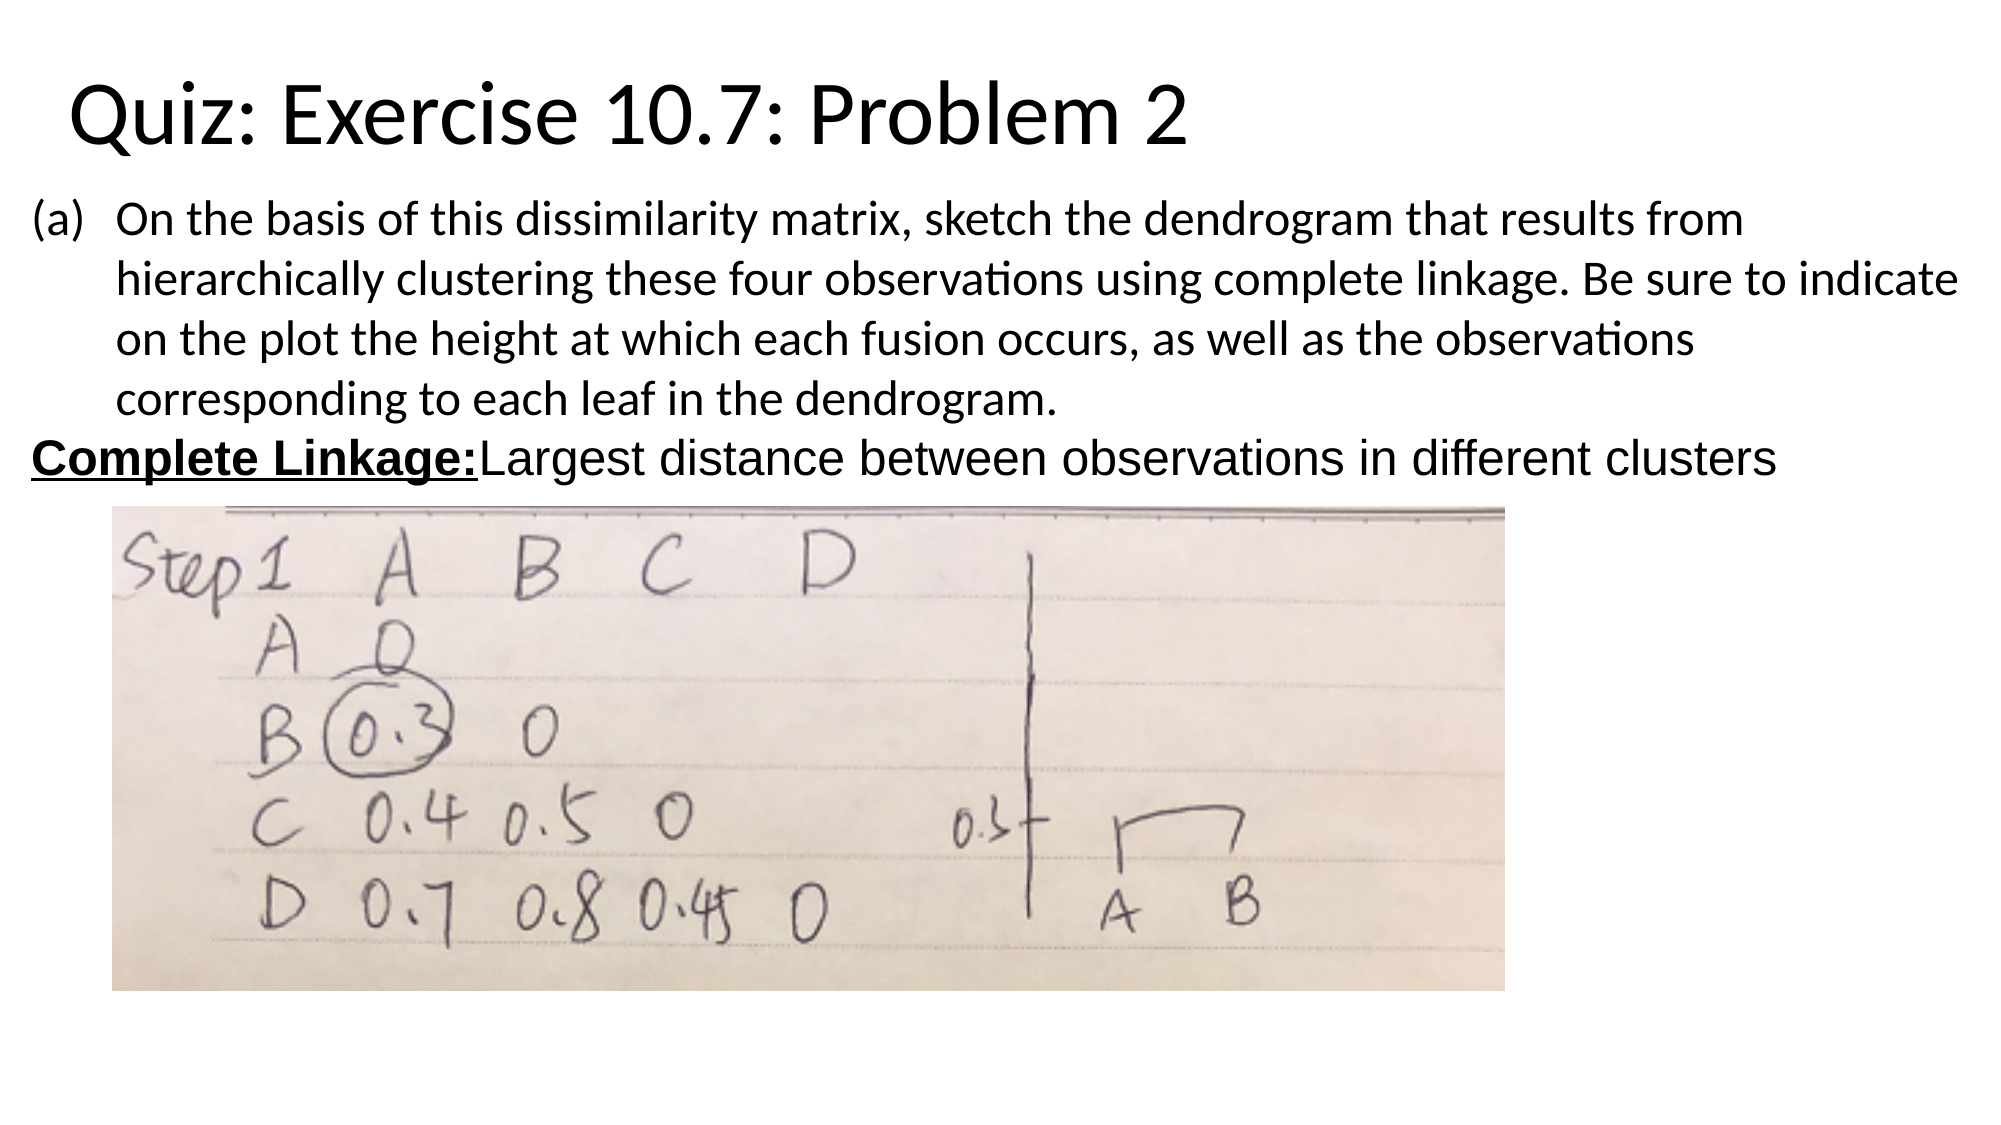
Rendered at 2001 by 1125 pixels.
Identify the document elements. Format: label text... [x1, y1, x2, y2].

picture [112, 505, 1505, 992]
text_box On the basis of this dissimilarity matrix, sketch the dendrogram that results from hierarchically clustering these four observations using complete linkage. Be sure to indicate on the plot the height at which each fusion occurs, as well as the observations corresponding to each leaf in the dendrogram. Complete Linkage:Largest distance between observations in different clusters [16, 170, 1984, 1079]
title Quiz: Exercise 10.7: Problem 2 [53, 5, 1944, 170]
